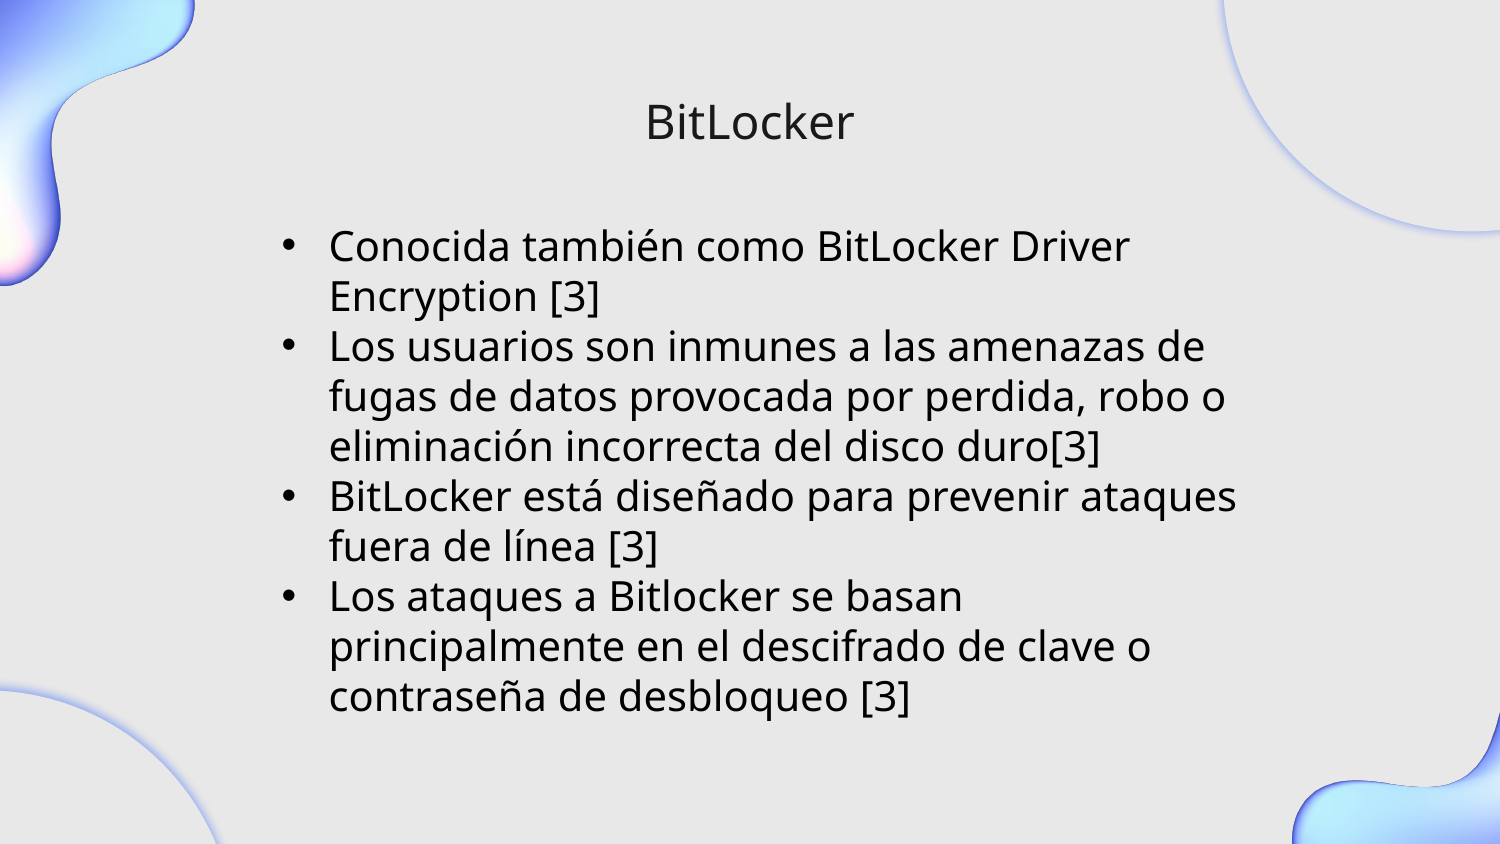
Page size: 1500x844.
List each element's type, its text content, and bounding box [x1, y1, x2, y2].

picture [0, 0, 261, 323]
text_box Conocida también como BitLocker Driver Encryption [3] Los usuarios son inmunes a las amenazas de fugas de datos provocada por perdida, robo o eliminación incorrecta del disco duro[3] BitLocker está diseñado para prevenir ataques fuera de línea [3] Los ataques a Bitlocker se basan principalmente en el descifrado de clave o contraseña de desbloqueo [3] [266, 212, 1268, 728]
picture [1242, 652, 1500, 844]
title BitLocker [118, 72, 1382, 167]
